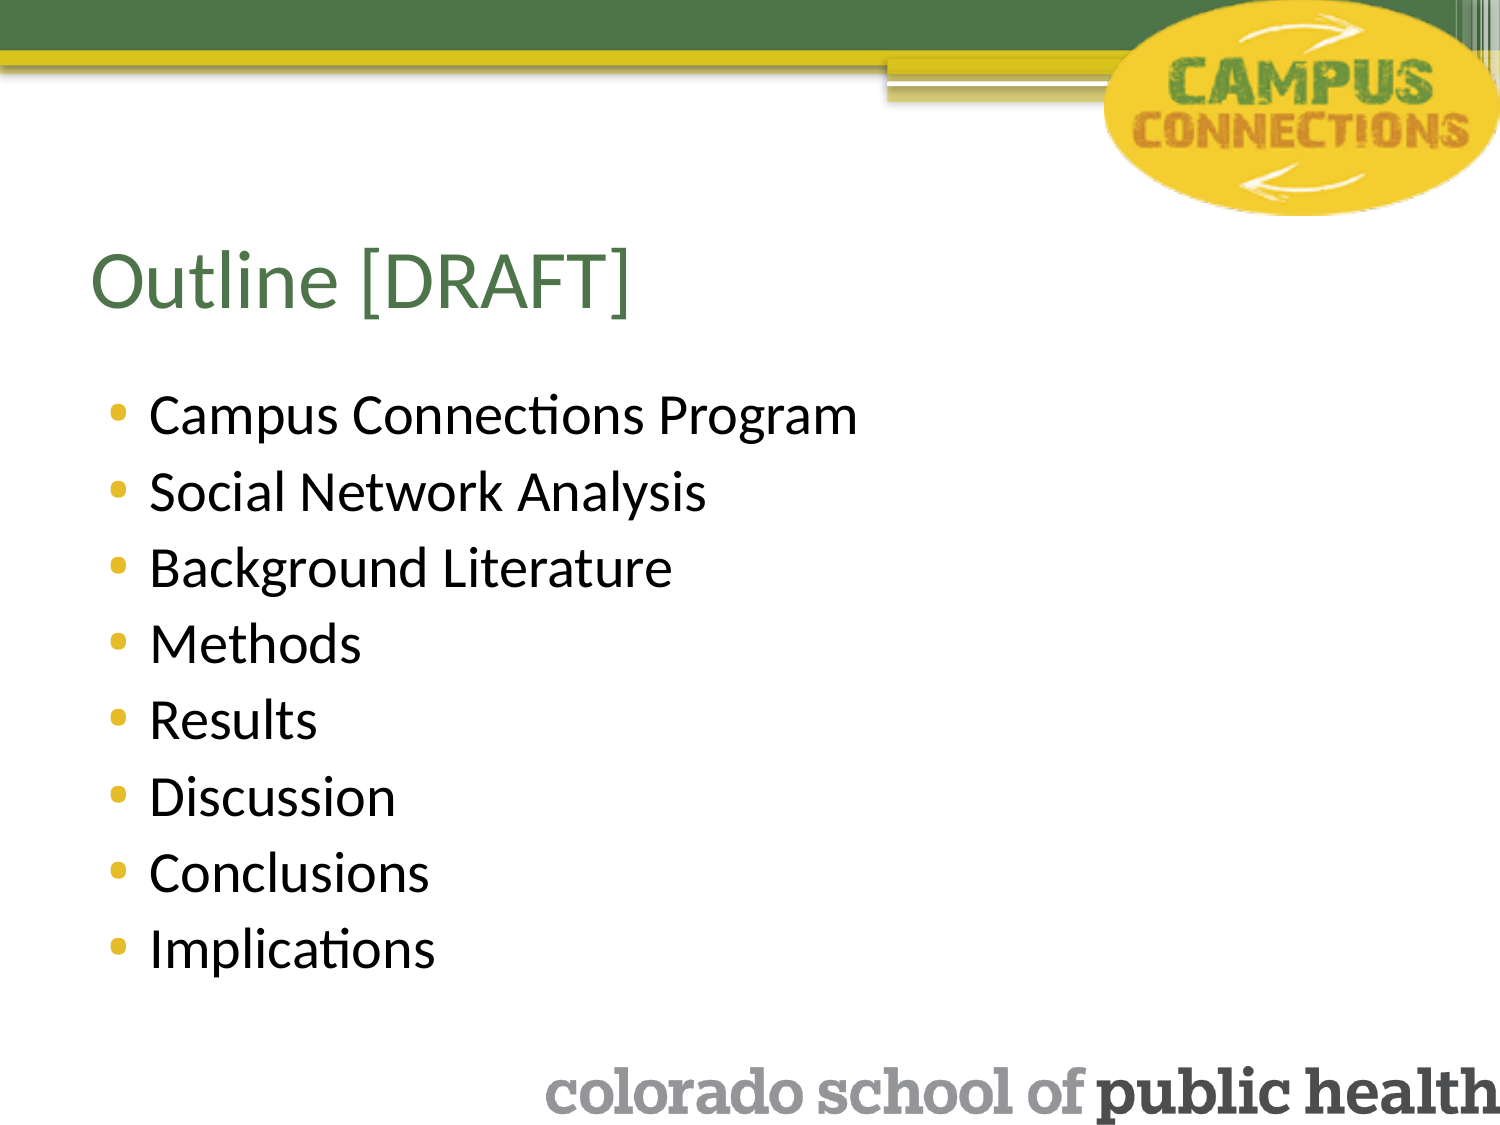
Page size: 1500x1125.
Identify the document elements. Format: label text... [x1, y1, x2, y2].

title Outline [DRAFT] [74, 187, 1426, 363]
picture [546, 1066, 1500, 1125]
picture [1103, 0, 1500, 216]
list Campus Connections Program Social Network Analysis Background Literature Methods Results Discussion Conclusions Implications [74, 368, 1426, 1079]
